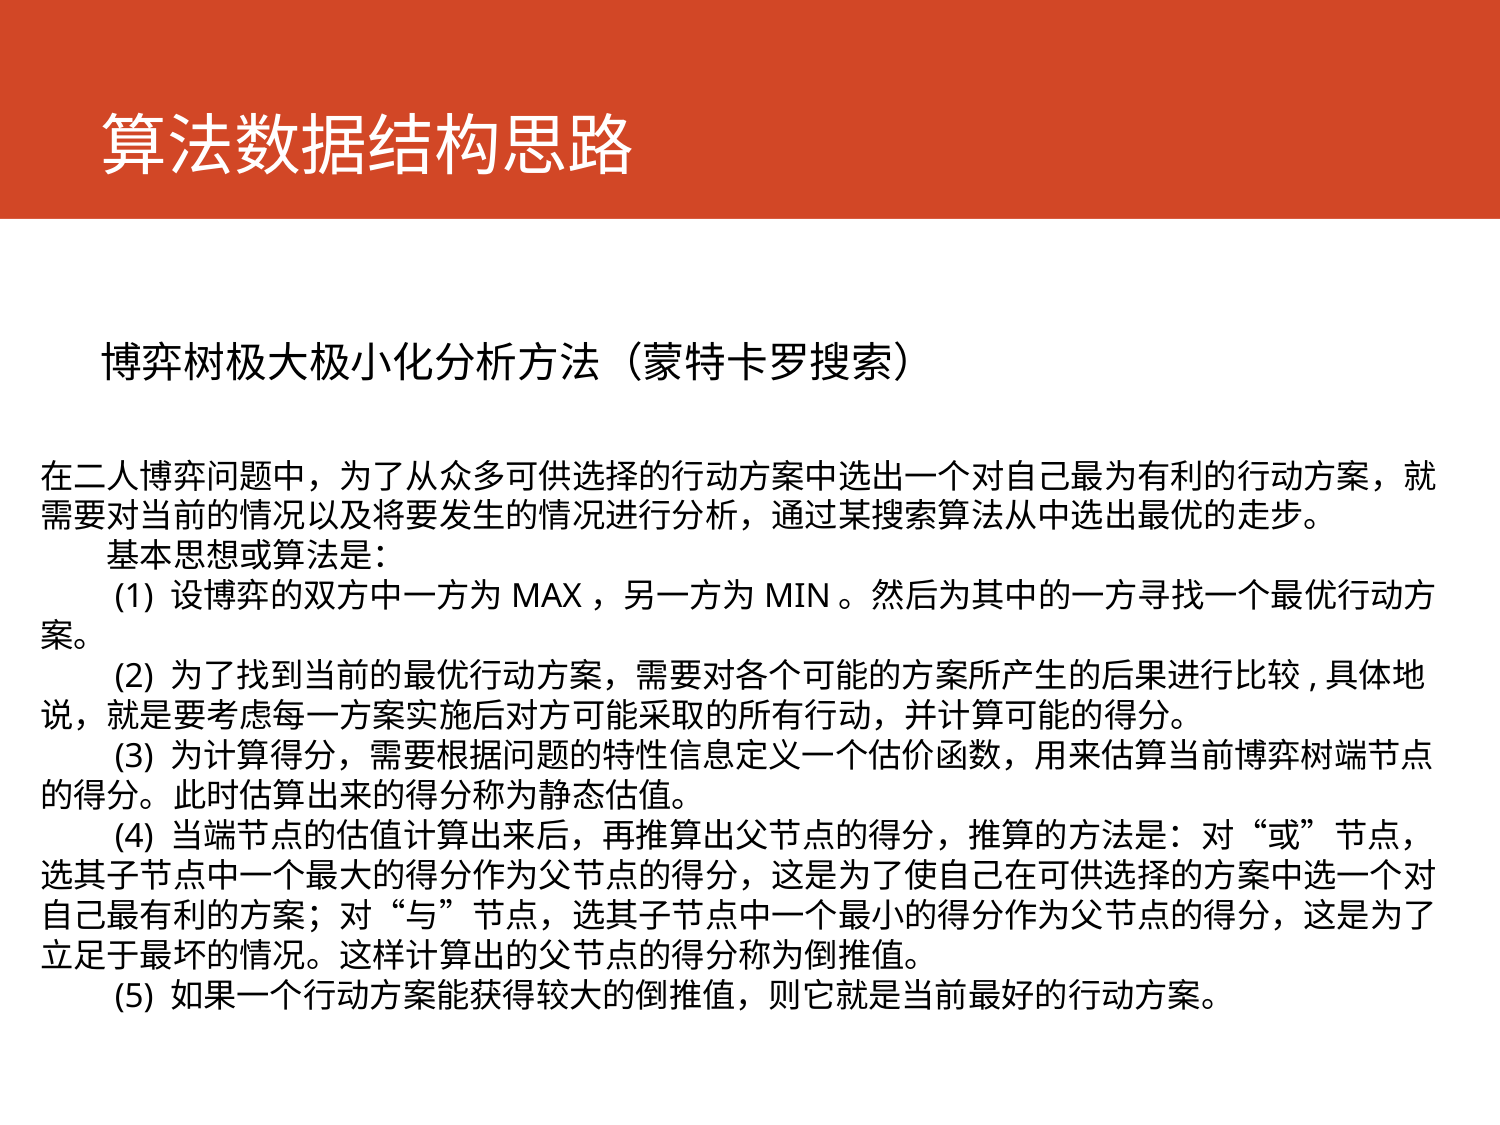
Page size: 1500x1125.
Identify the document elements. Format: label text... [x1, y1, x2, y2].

text_box 在二人博弈问题中，为了从众多可供选择的行动方案中选出一个对自己最为有利的行动方案，就需要对当前的情况以及将要发生的情况进行分析，通过某搜索算法从中选出最优的走步。 基本思想或算法是： (1) 设博弈的双方中一方为MAX，另一方为MIN。然后为其中的一方寻找一个最优行动方案。 (2) 为了找到当前的最优行动方案，需要对各个可能的方案所产生的后果进行比较,具体地说，就是要考虑每一方案实施后对方可能采取的所有行动，并计算可能的得分。 (3) 为计算得分，需要根据问题的特性信息定义一个估价函数，用来估算当前博弈树端节点的得分。此时估算出来的得分称为静态估值。 (4) 当端节点的估值计算出来后，再推算出父节点的得分，推算的方法是：对“或”节点，选其子节点中一个最大的得分作为父节点的得分，这是为了使自己在可供选择的方案中选一个对自己最有利的方案；对“与”节点，选其子节点中一个最小的得分作为父节点的得分，这是为了立足于最坏的情况。这样计算出的父节点的得分称为倒推值。 (5) 如果一个行动方案能获得较大的倒推值，则它就是当前最好的行动方案。 [25, 447, 1470, 1021]
text_box 博弈树极大极小化分析方法（蒙特卡罗搜索） [85, 278, 1424, 394]
title 算法数据结构思路 [85, 93, 748, 191]
